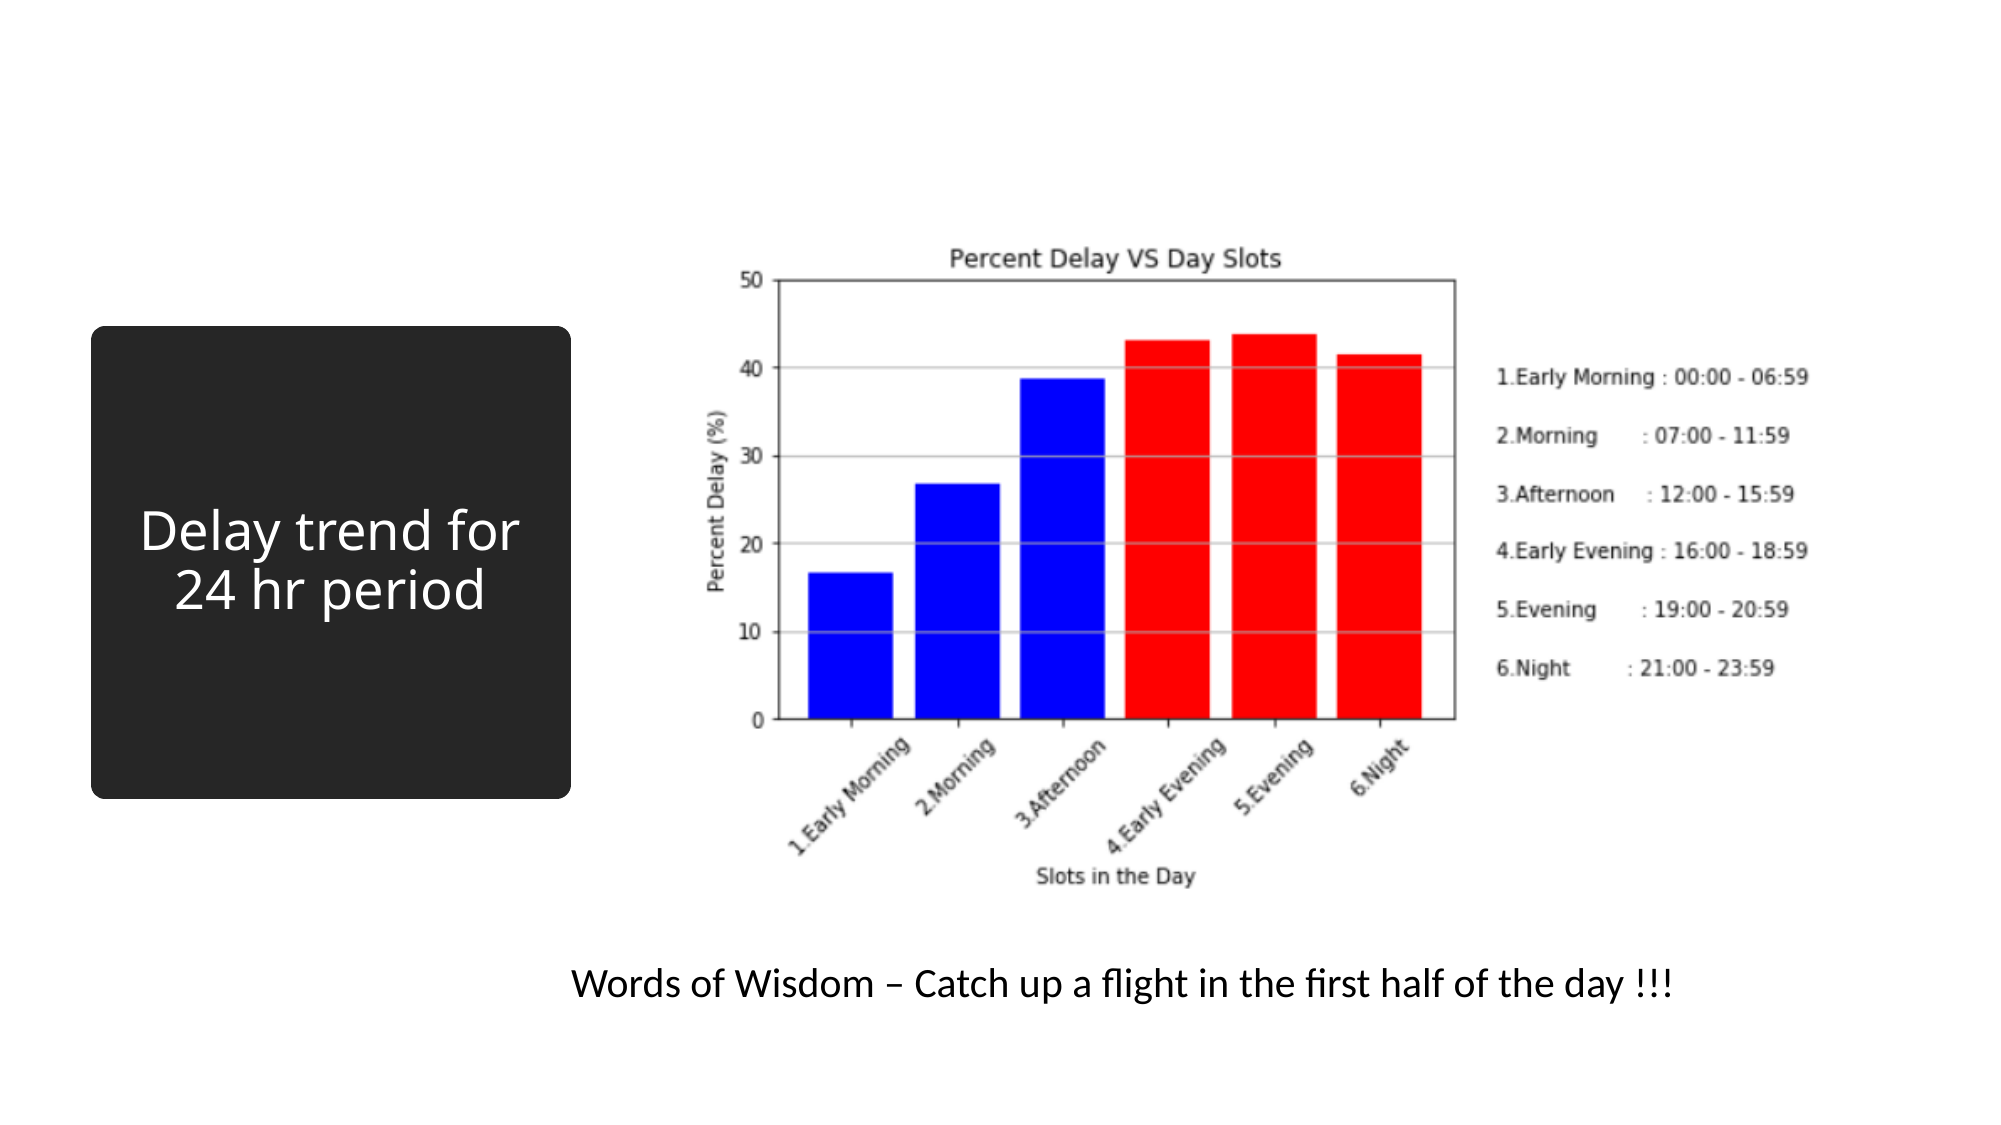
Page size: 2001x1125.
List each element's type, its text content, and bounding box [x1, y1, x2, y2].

title Delay trend for 24 hr period [105, 340, 557, 785]
text_box Words of Wisdom – Catch up a flight in the first half of the day !!! [556, 948, 1728, 1014]
picture [662, 230, 1842, 894]
